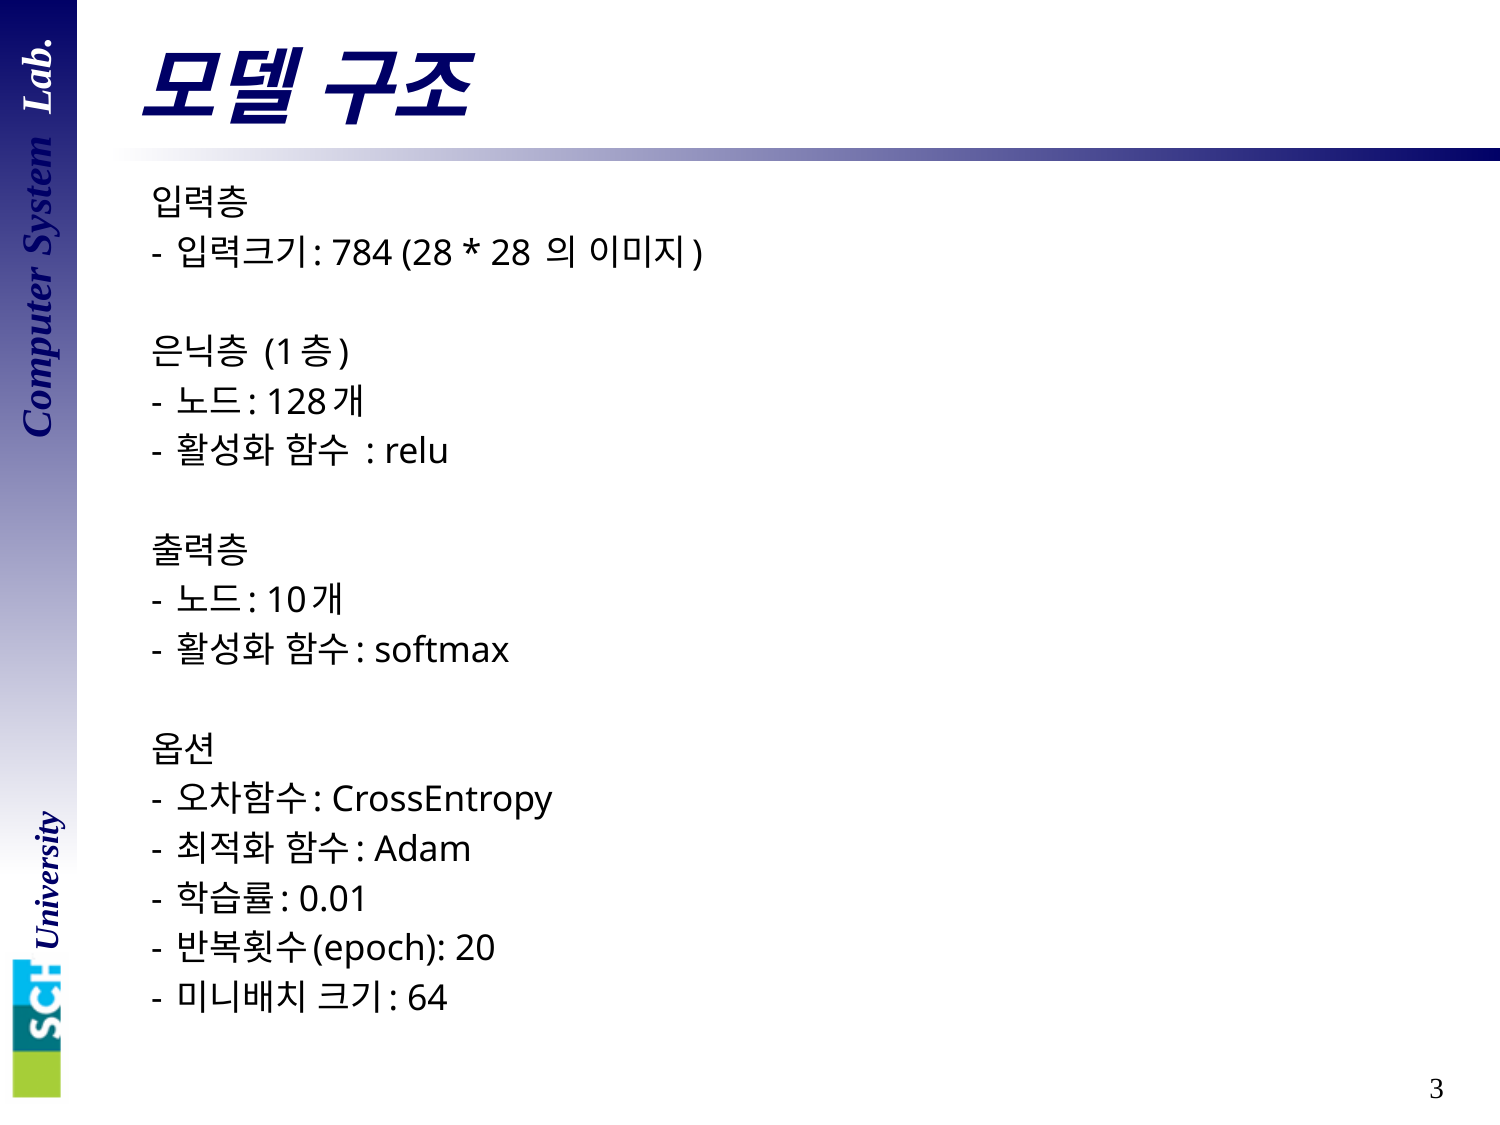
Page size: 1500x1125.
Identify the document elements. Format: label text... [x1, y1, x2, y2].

list 입력층 - 입력크기: 784 (28 * 28 의 이미지) 은닉층 (1층) - 노드: 128개 - 활성화 함수 : relu 출력층 - 노드: 10개 - 활성화 함수: softmax 옵션 - 오차함수: CrossEntropy - 최적화 함수: Adam - 학습률: 0.01 - 반복횟수(epoch): 20 - 미니배치 크기: 64 [135, 172, 1448, 1038]
title 모델 구조 [123, 25, 1460, 143]
picture [5, 952, 69, 1104]
